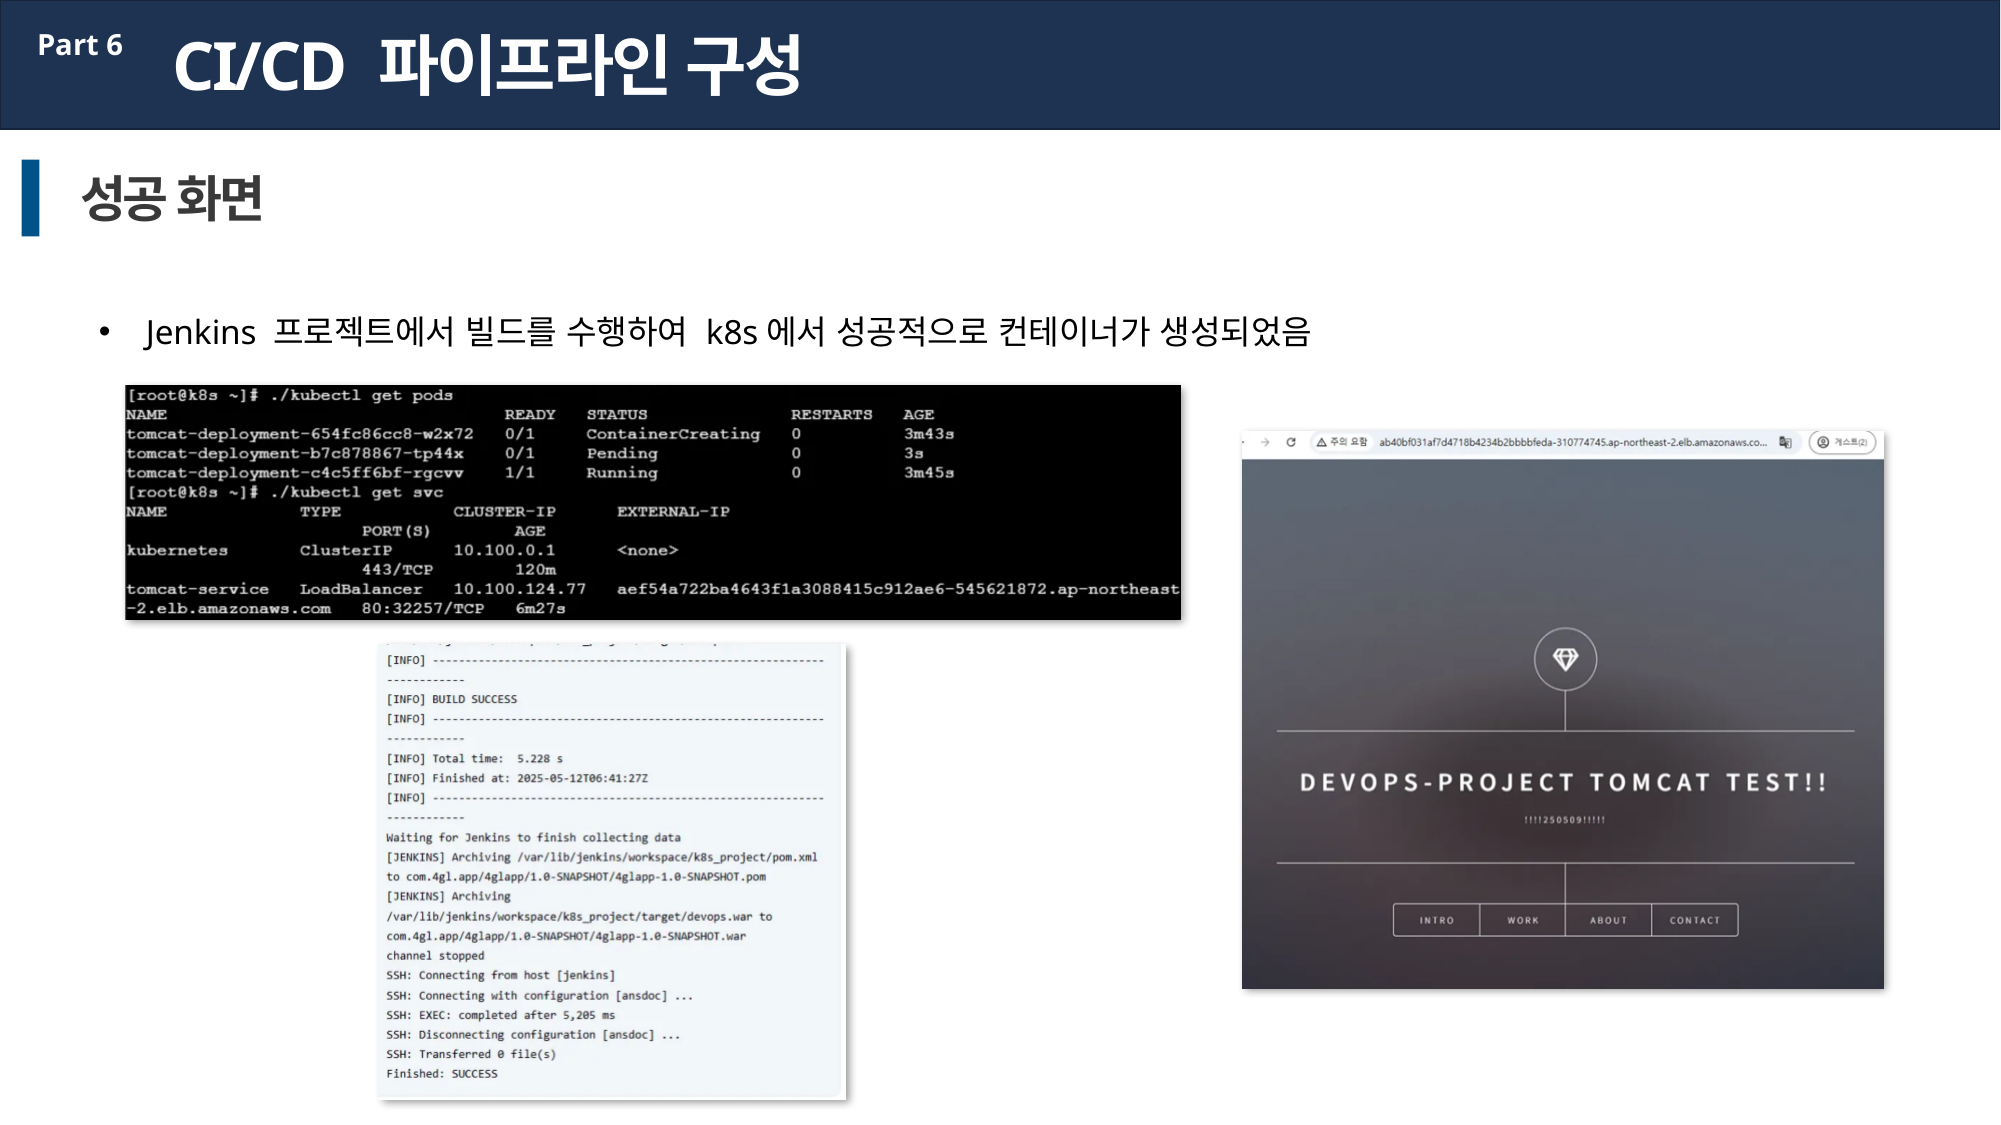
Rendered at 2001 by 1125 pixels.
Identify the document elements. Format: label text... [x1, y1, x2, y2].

text_box [21, 159, 40, 237]
picture [1242, 431, 1884, 989]
text_box 성공 화면 [65, 160, 281, 235]
text_box CI/CD 파이프라인 구성 [157, 16, 821, 112]
picture [378, 644, 846, 1100]
text_box Part 6 [22, 19, 146, 69]
picture [125, 385, 1181, 620]
text_box Jenkins 프로젝트에서 빌드를 수행하여 k8s에서 성공적으로 컨테이너가 생성되었음 [84, 283, 1922, 359]
